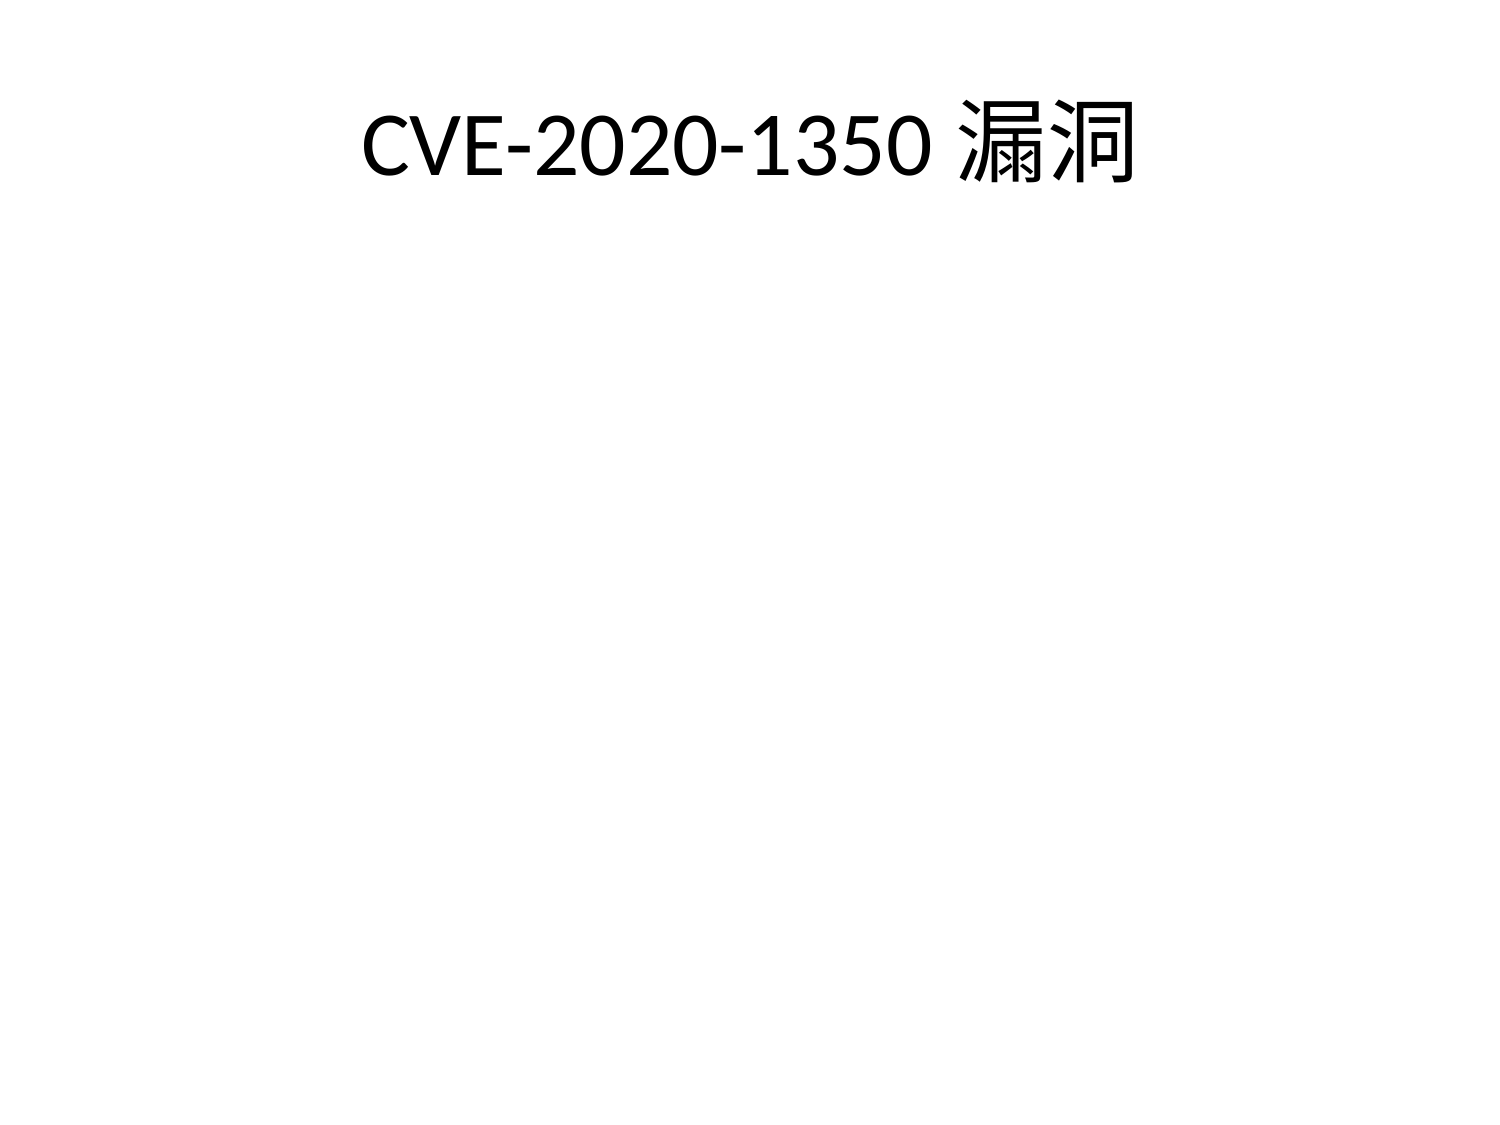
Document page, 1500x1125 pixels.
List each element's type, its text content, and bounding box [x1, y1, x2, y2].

title CVE-2020-1350漏洞 [75, 45, 1425, 233]
